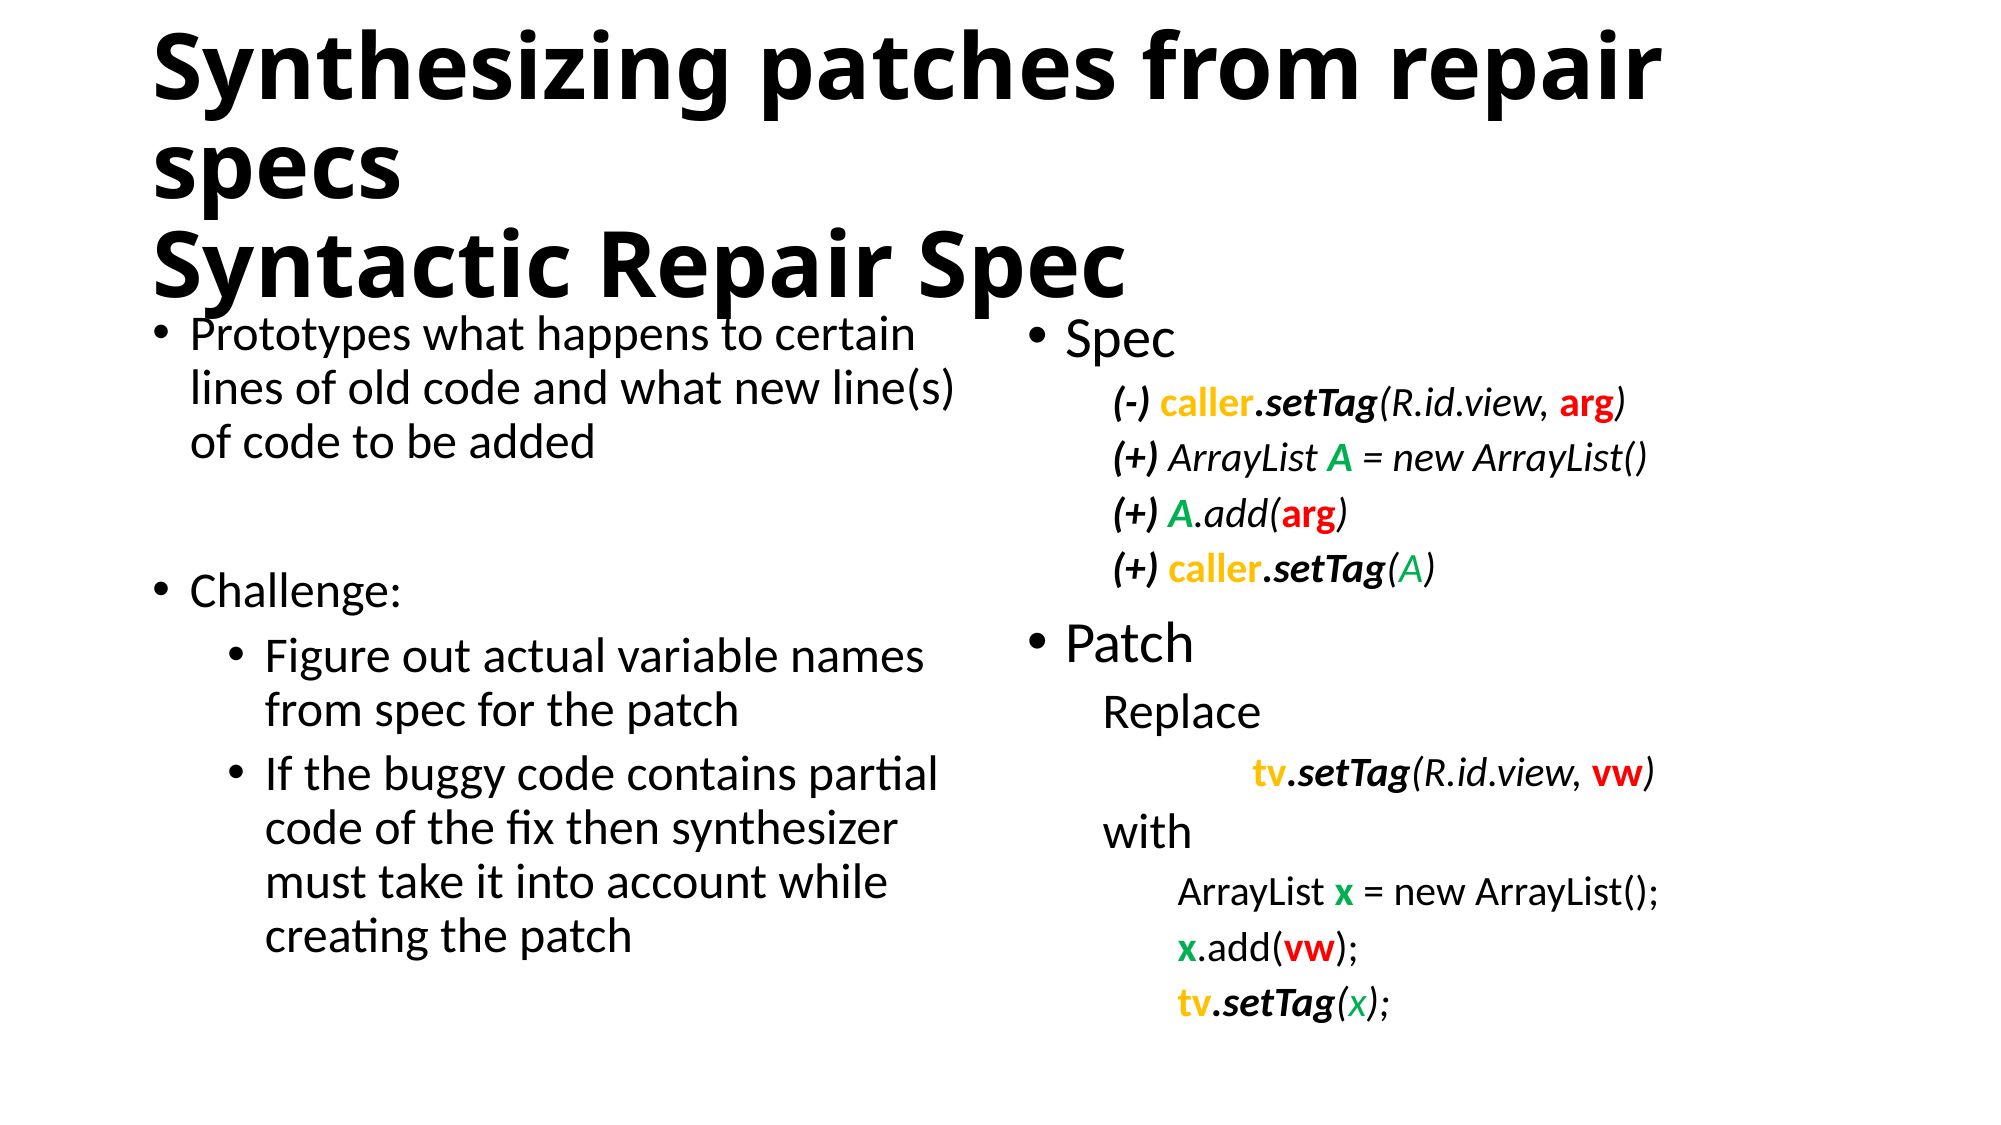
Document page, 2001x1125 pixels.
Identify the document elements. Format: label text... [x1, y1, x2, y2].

list Prototypes what happens to certain lines of old code and what new line(s) of code to be added Challenge: Figure out actual variable names from spec for the patch If the buggy code contains partial code of the fix then synthesizer must take it into account while creating the patch [137, 299, 988, 1014]
title Synthesizing patches from repair specs Syntactic Repair Spec [137, 59, 1863, 278]
list Spec (-) caller.setTag(R.id.view, arg) (+) ArrayList A = new ArrayList() (+) A.add(arg) (+) caller.setTag(A) Patch Replace tv.setTag(R.id.view, vw) with ArrayList x = new ArrayList(); x.add(vw); tv.setTag(x); [1012, 299, 1863, 1085]
